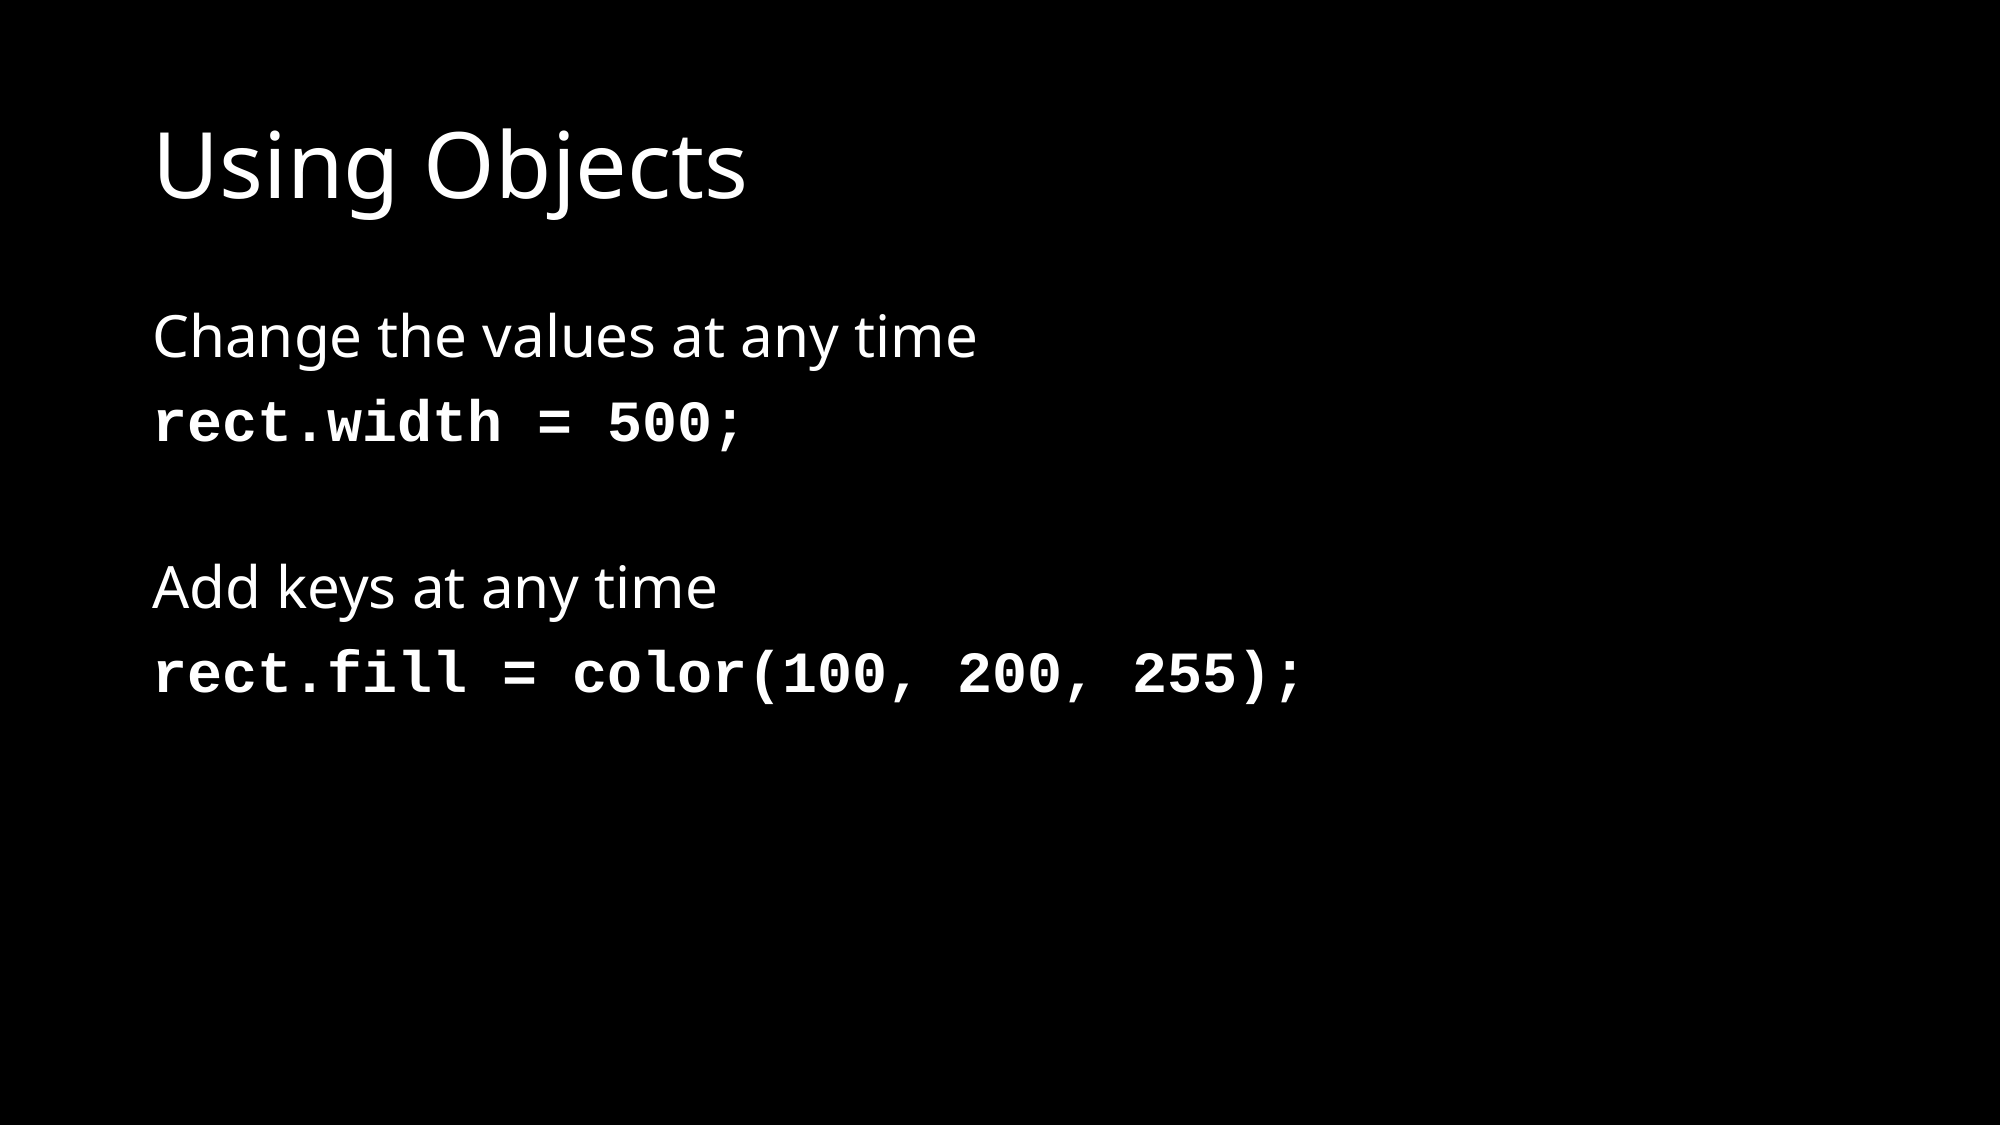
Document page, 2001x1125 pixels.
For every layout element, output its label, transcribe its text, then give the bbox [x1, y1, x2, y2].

title Using Objects [137, 59, 1863, 278]
list Change the values at any time rect.width = 500; Add keys at any time rect.fill = color(100, 200, 255); [137, 299, 1863, 1014]
